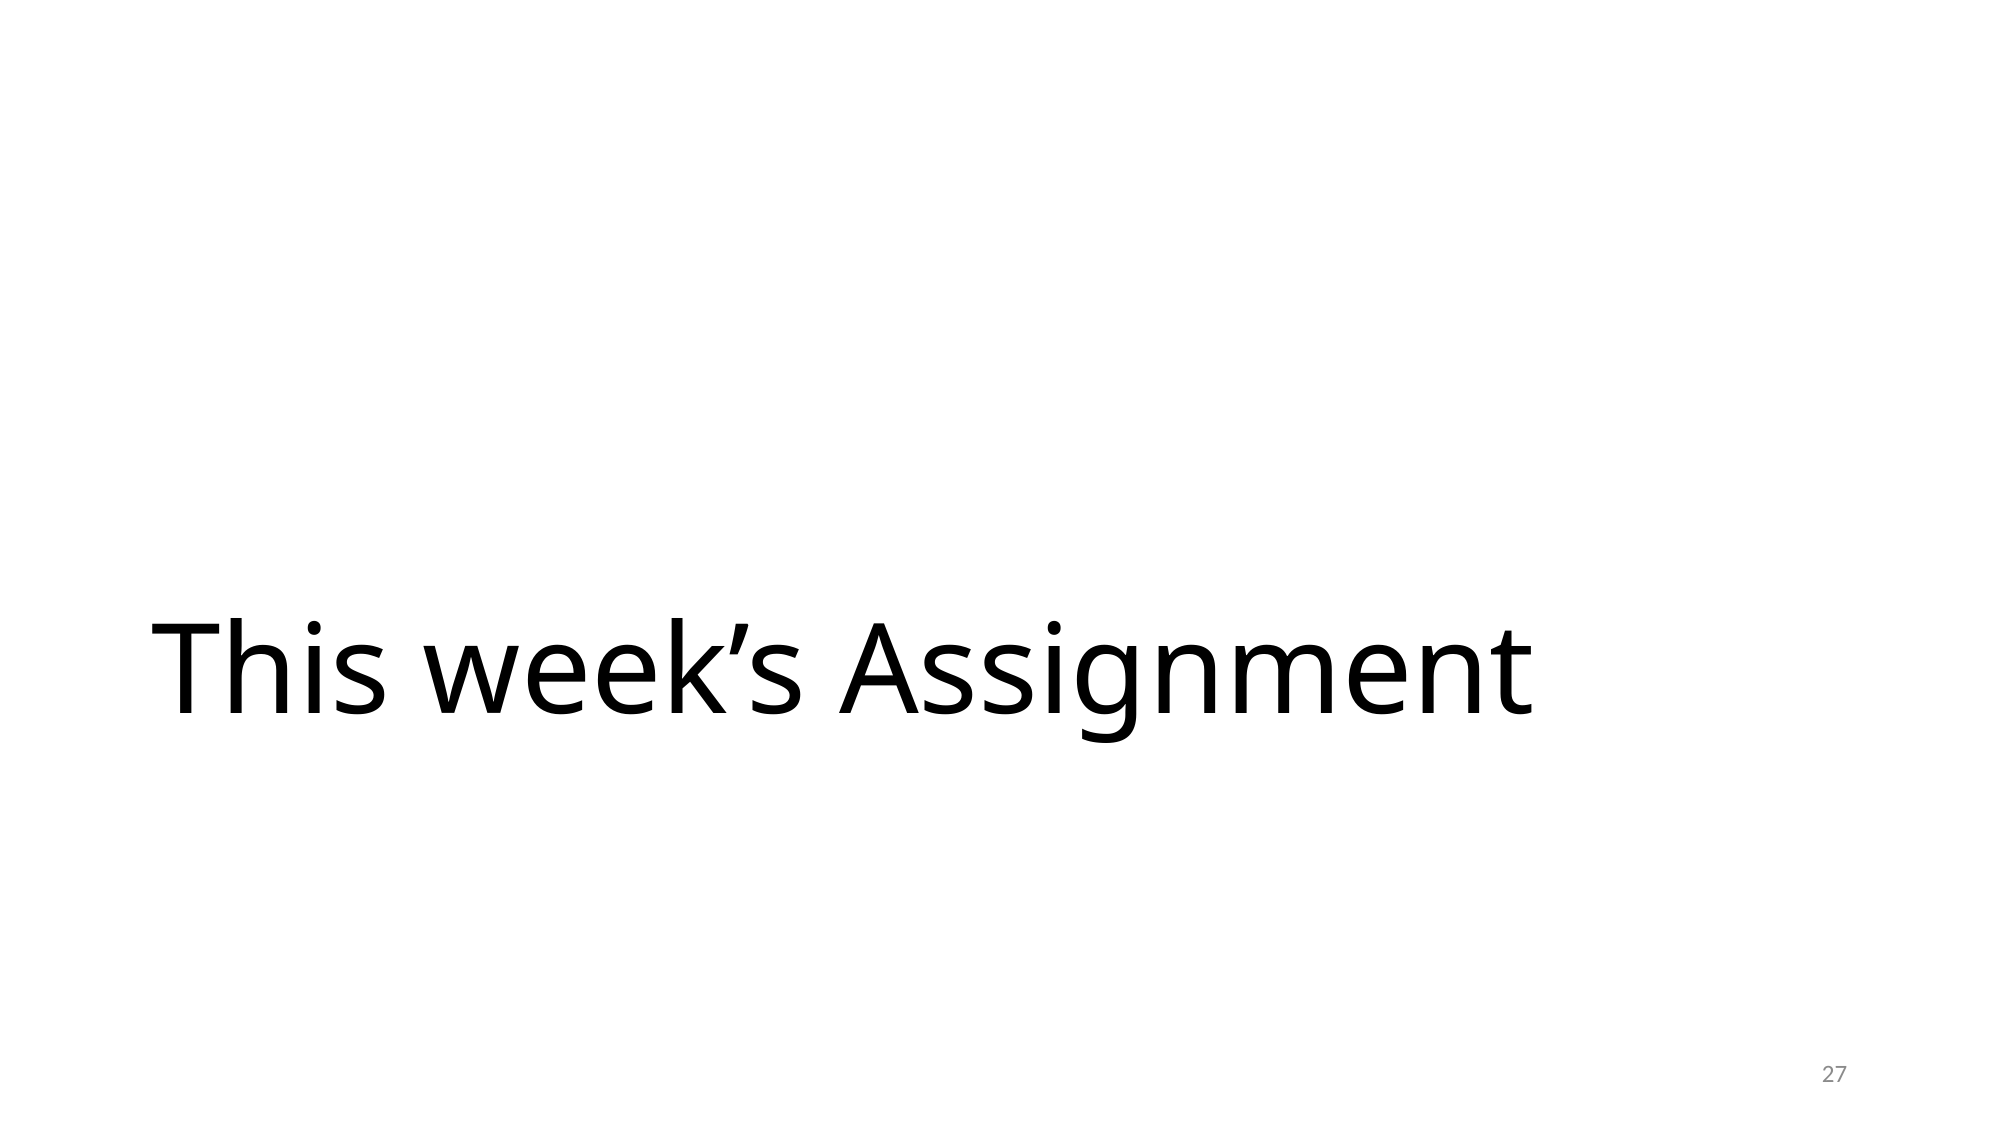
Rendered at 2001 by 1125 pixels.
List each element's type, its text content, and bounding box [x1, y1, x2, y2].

slide_number 27 [1412, 1042, 1863, 1103]
title This week’s Assignment [136, 280, 1862, 749]
